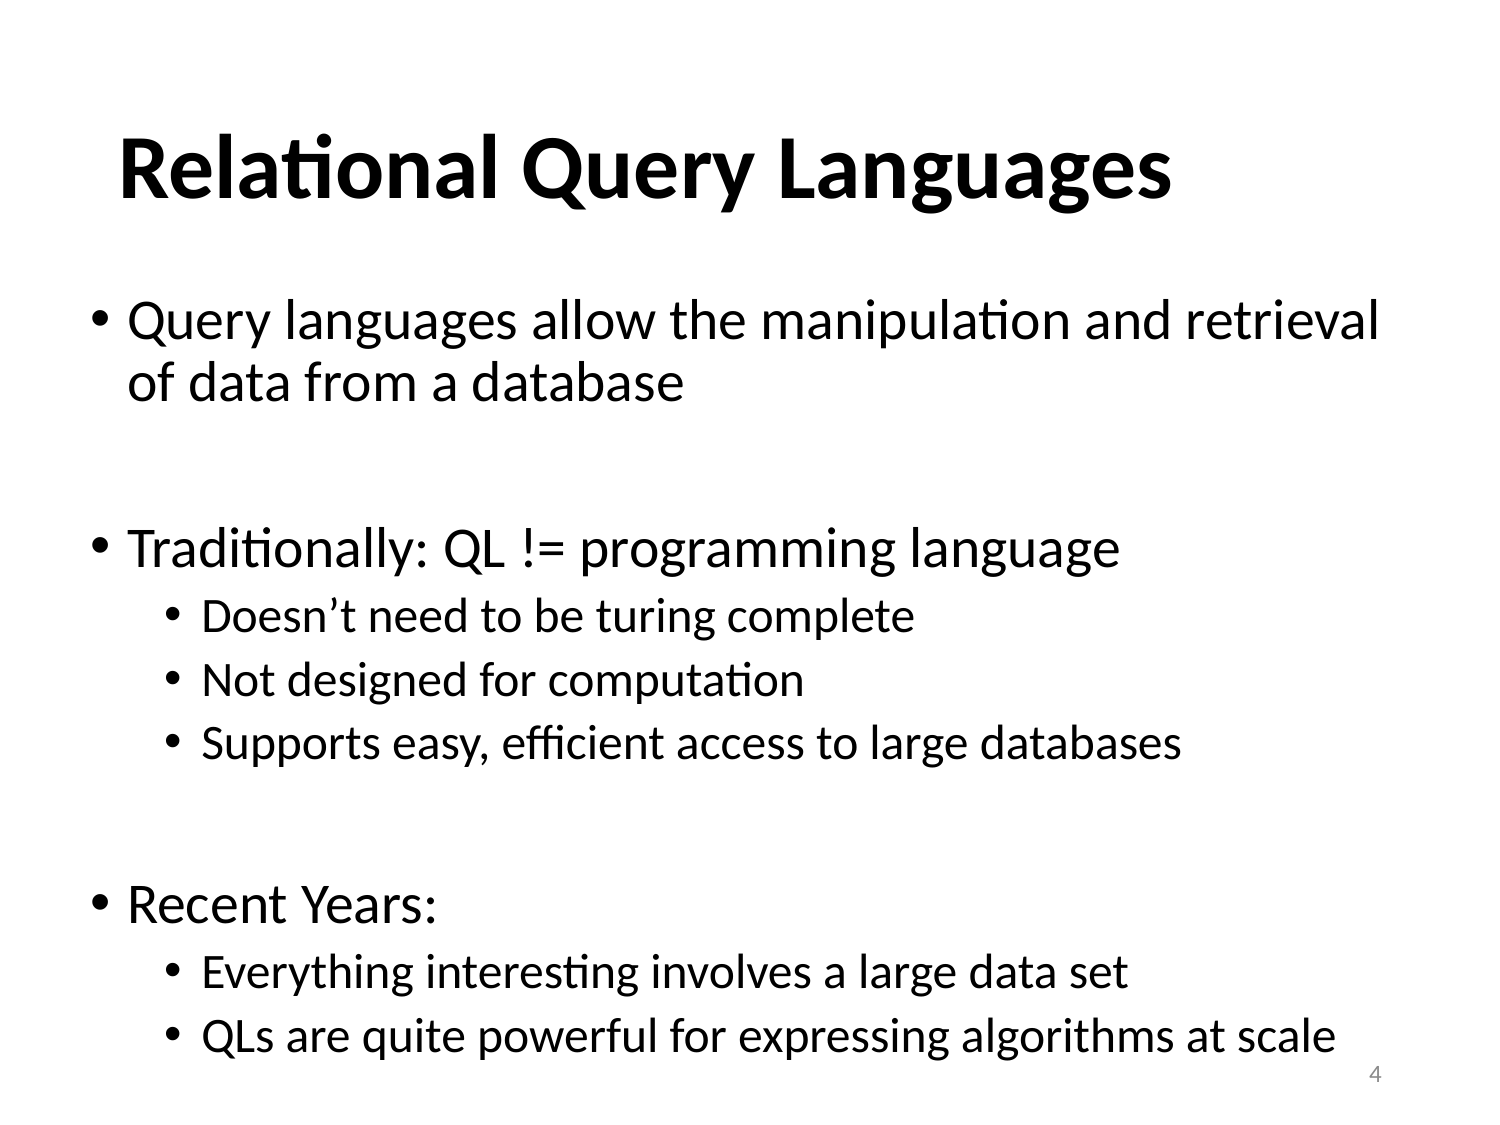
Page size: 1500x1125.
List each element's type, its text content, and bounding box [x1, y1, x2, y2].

slide_number 4 [1059, 1042, 1397, 1103]
list Query languages allow the manipulation and retrieval of data from a database Traditionally: QL != programming language Doesn’t need to be turing complete Not designed for computation Supports easy, efficient access to large databases Recent Years: Everything interesting involves a large data set QLs are quite powerful for expressing algorithms at scale [75, 282, 1425, 1075]
title Relational Query Languages [103, 59, 1397, 278]
